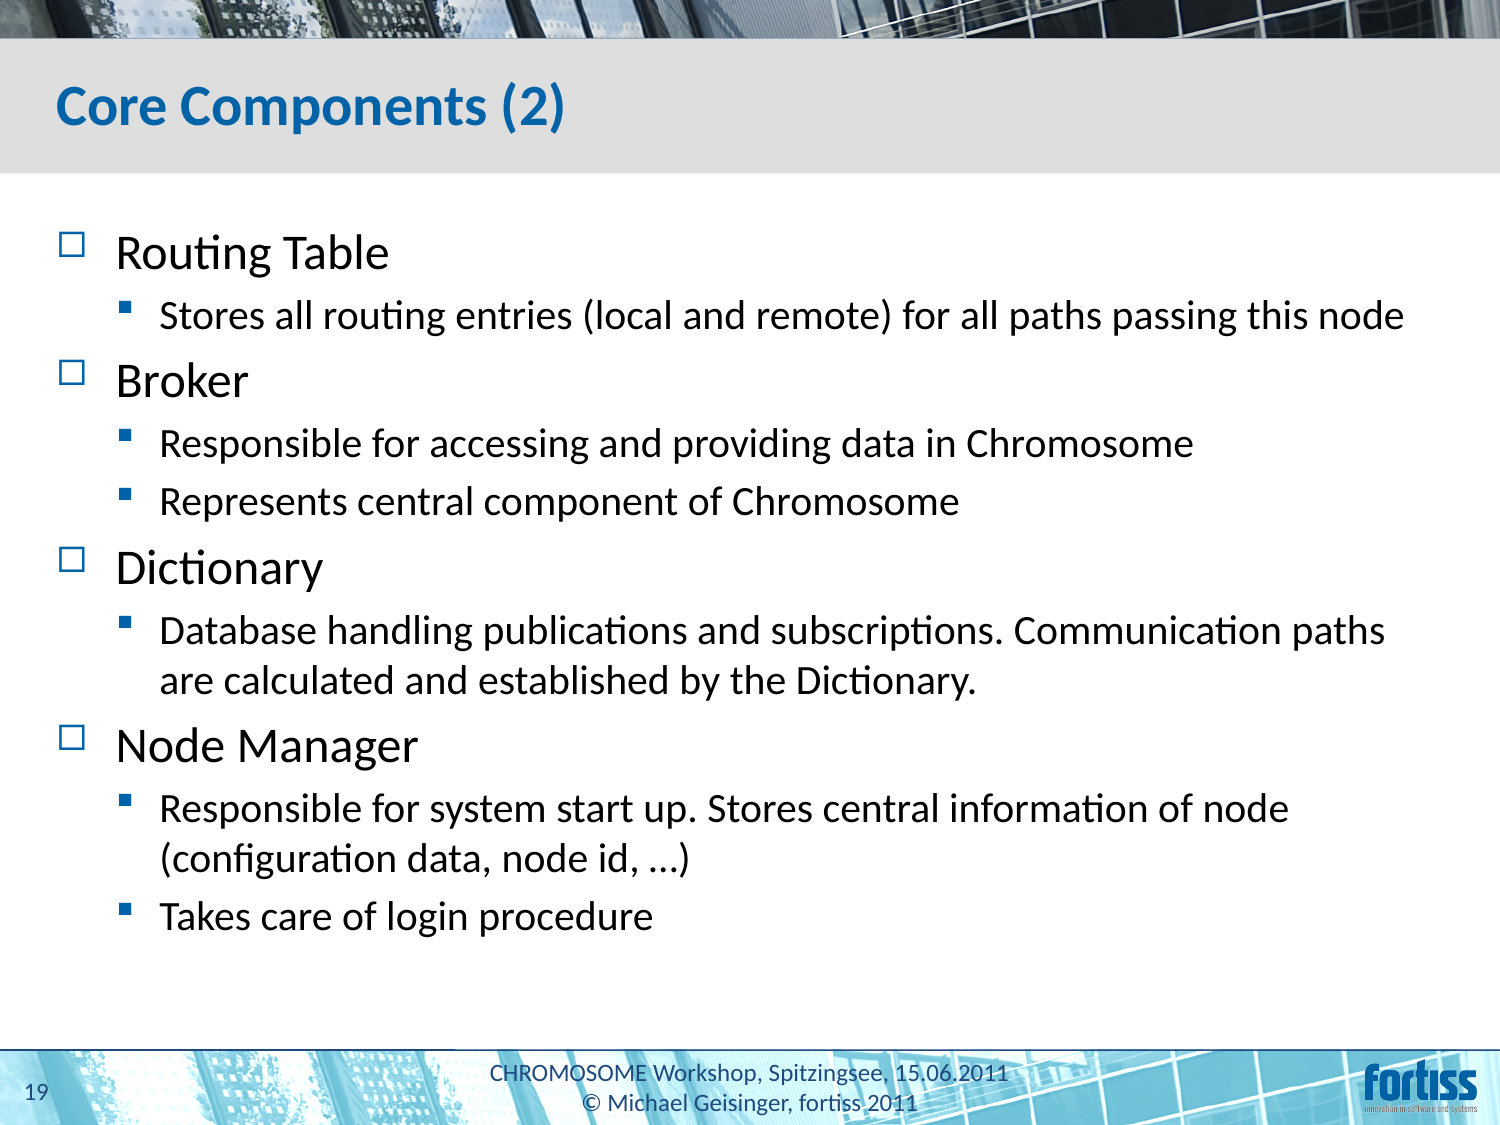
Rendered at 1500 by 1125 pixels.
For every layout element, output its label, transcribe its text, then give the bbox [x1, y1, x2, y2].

picture [1365, 1059, 1477, 1114]
title Core Components (2) [56, 40, 1445, 174]
slide_number 19 [23, 1075, 101, 1106]
picture [0, 0, 1500, 38]
list Routing Table Stores all routing entries (local and remote) for all paths passing this node Broker Responsible for accessing and providing data in Chromosome Represents central component of Chromosome Dictionary Database handling publications and subscriptions. Communication paths are calculated and established by the Dictionary. Node Manager Responsible for system start up. Stores central information of node (configuration data, node id, …) Takes care of login procedure [56, 218, 1445, 963]
